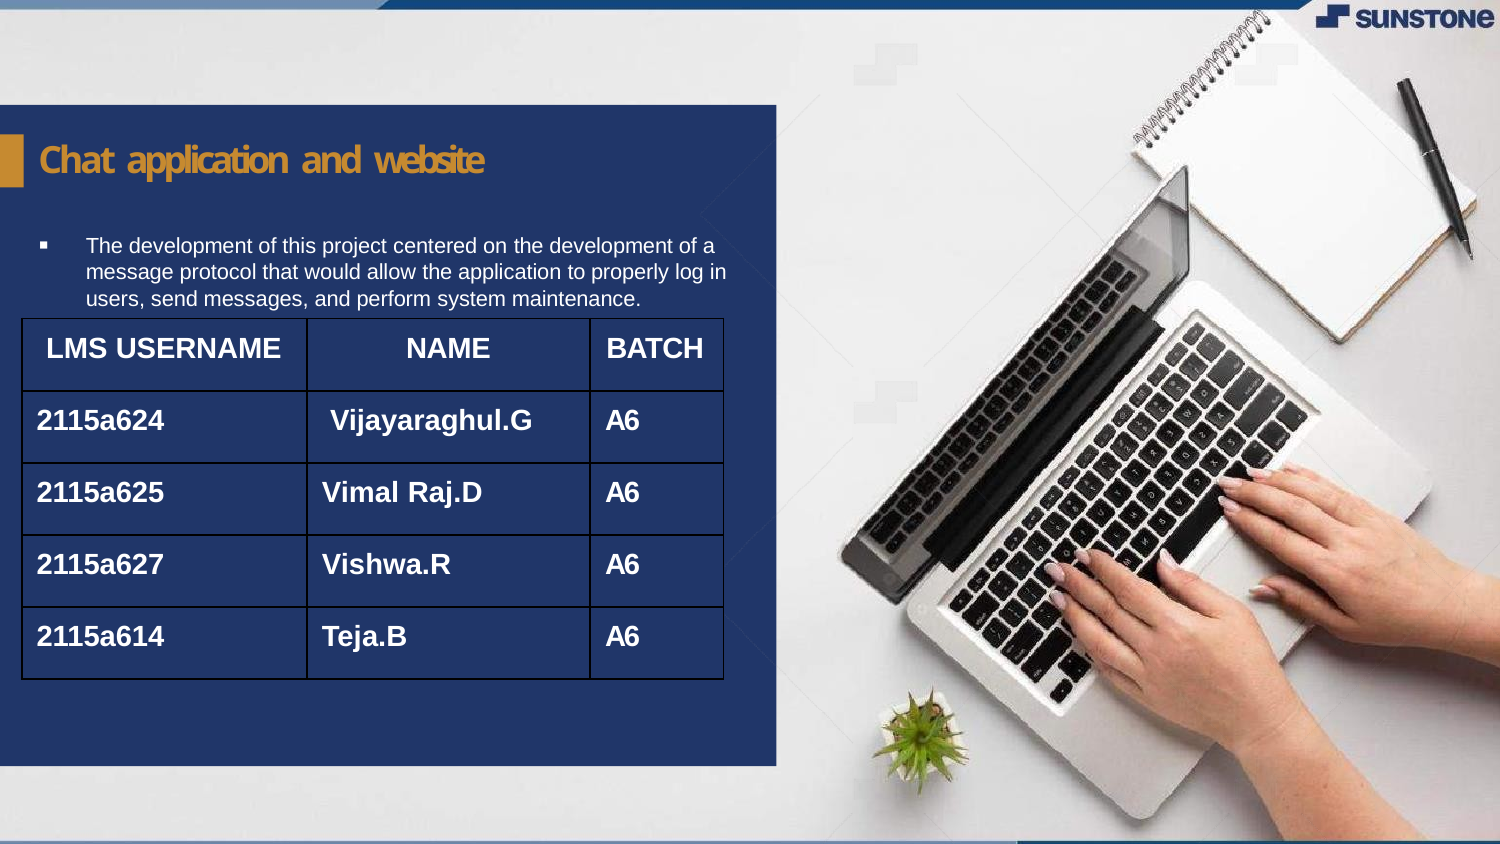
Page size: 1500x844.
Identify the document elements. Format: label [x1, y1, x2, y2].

text_box [0, 0, 1500, 103]
text_box [0, 104, 777, 767]
text_box [0, 775, 699, 844]
text_box [699, 39, 1500, 844]
